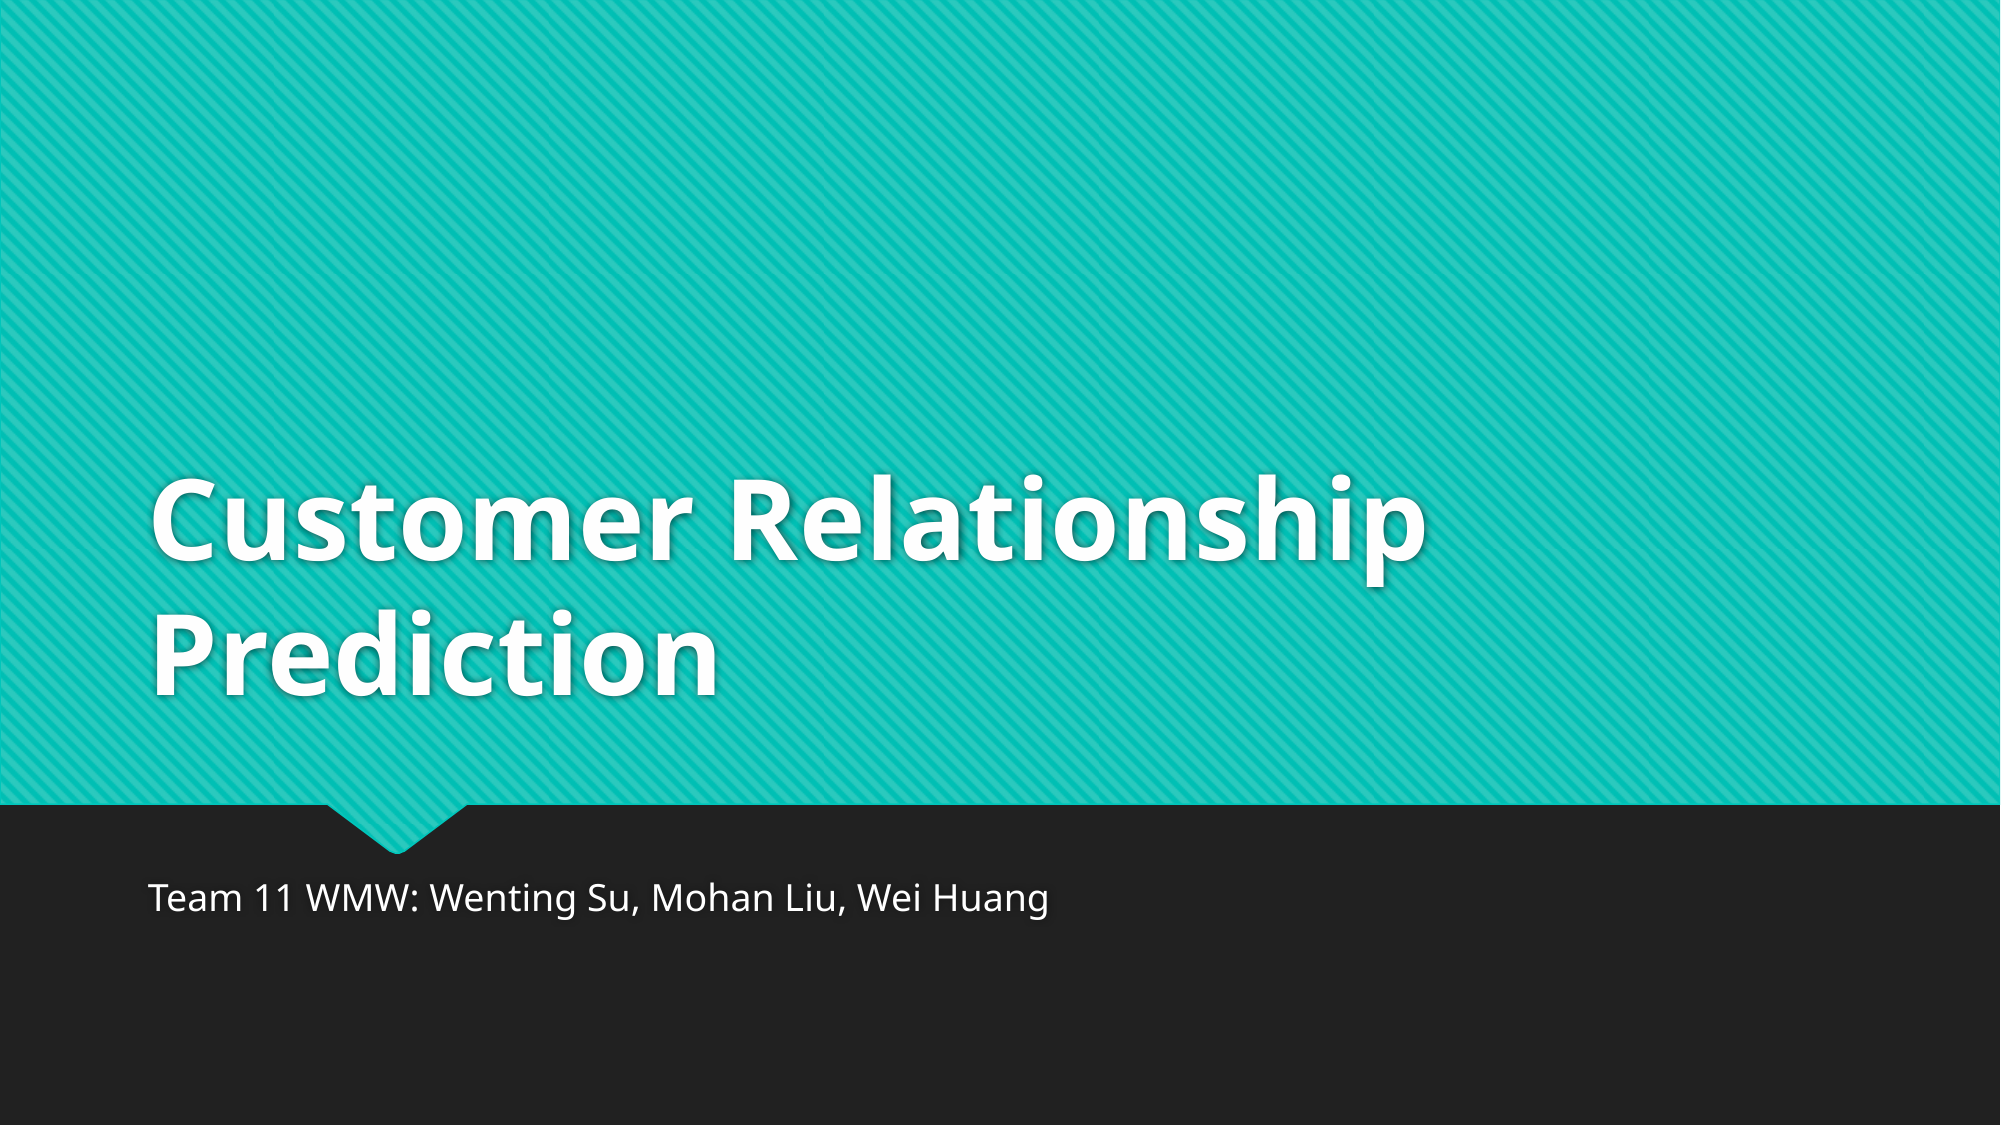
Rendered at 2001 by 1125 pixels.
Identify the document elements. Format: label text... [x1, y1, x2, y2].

subtitle Team 11 WMW: Wenting Su, Mohan Liu, Wei Huang [132, 866, 1868, 938]
title Customer Relationship Prediction [132, 237, 1868, 726]
